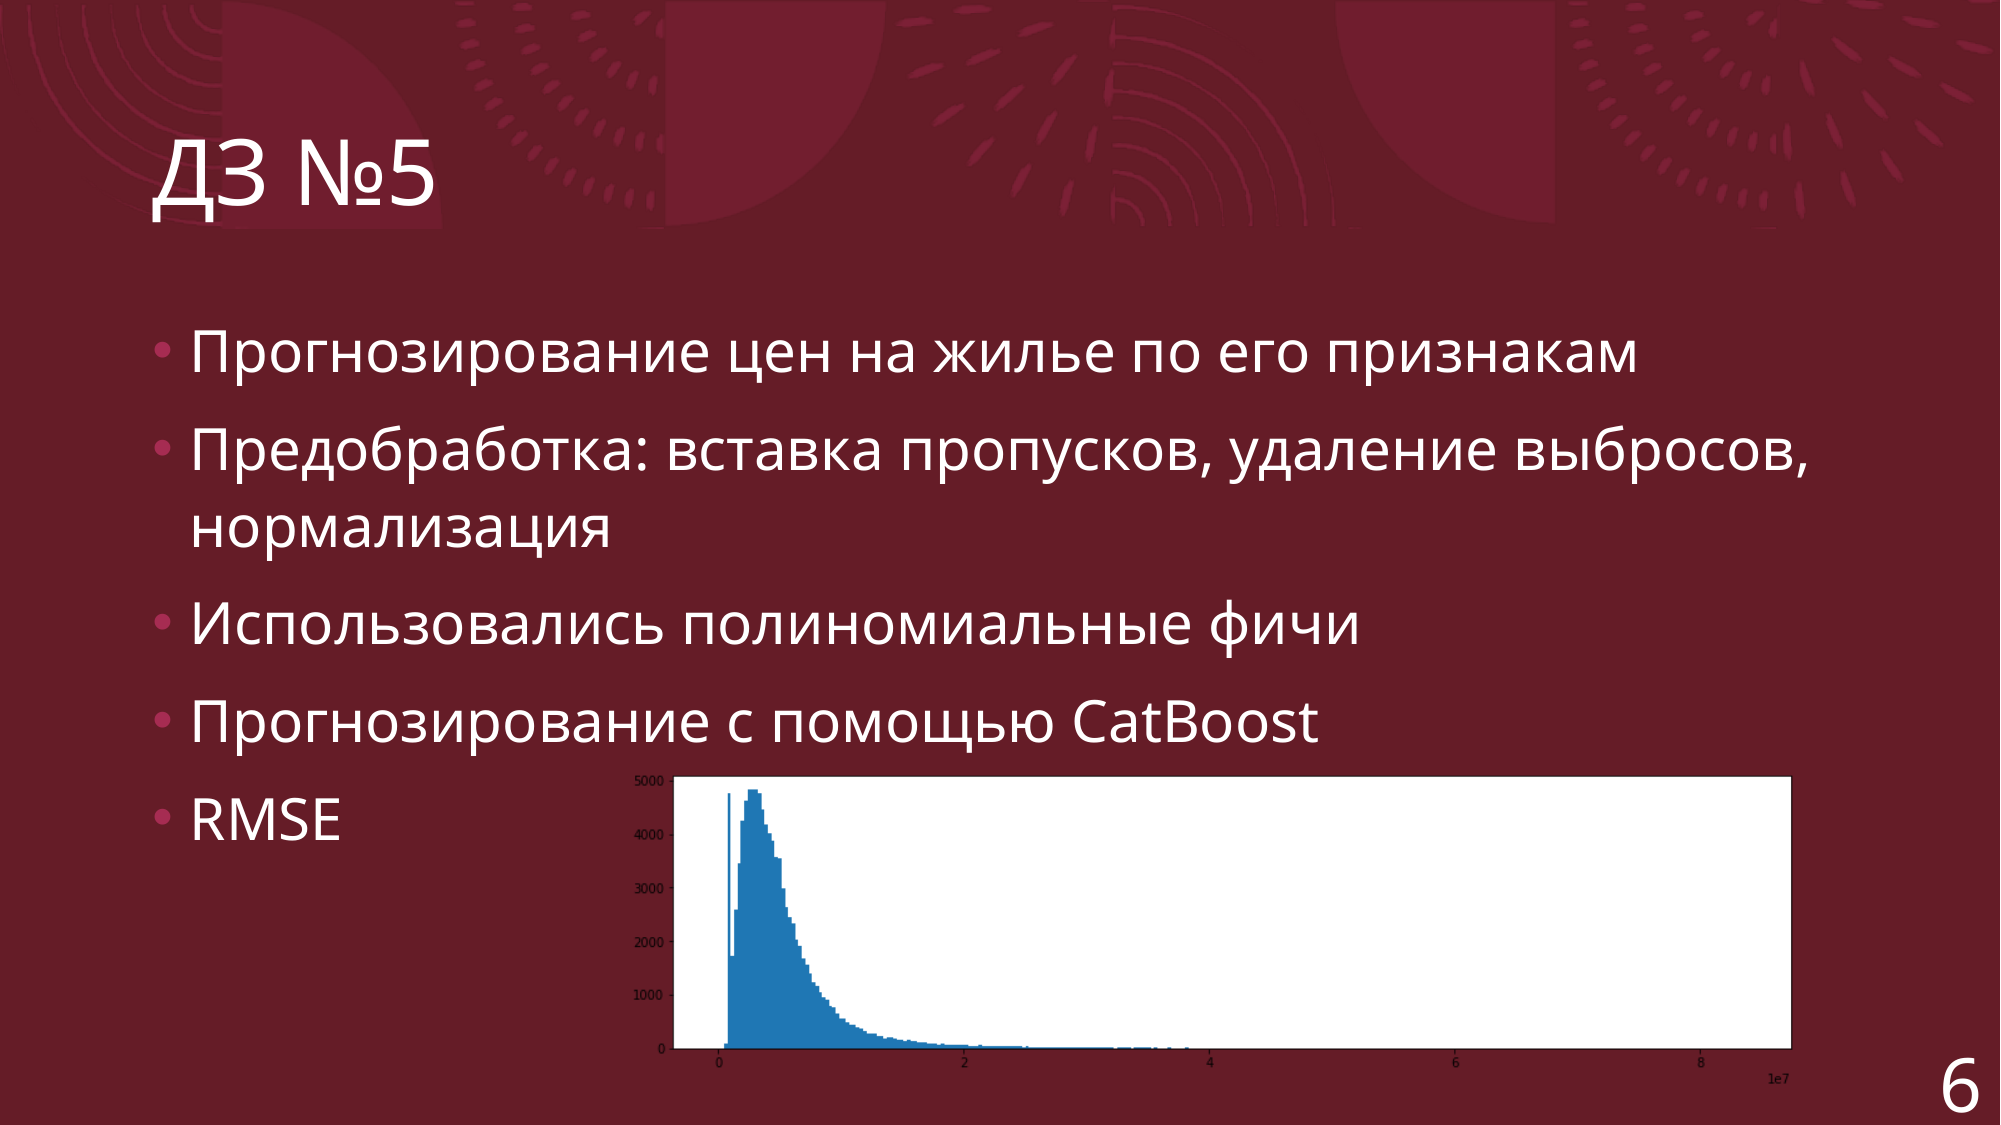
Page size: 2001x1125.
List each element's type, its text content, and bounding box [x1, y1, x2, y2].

picture [624, 767, 1800, 1095]
list Прогнозирование цен на жилье по его признакам Предобработка: вставка пропусков, удаление выбросов, нормализация Использовались полиномиальные фичи Прогнозирование с помощью CatBoost RMSE [137, 299, 1863, 989]
text_box 6 [1924, 974, 2000, 1125]
title ДЗ №5 [137, 60, 1863, 278]
